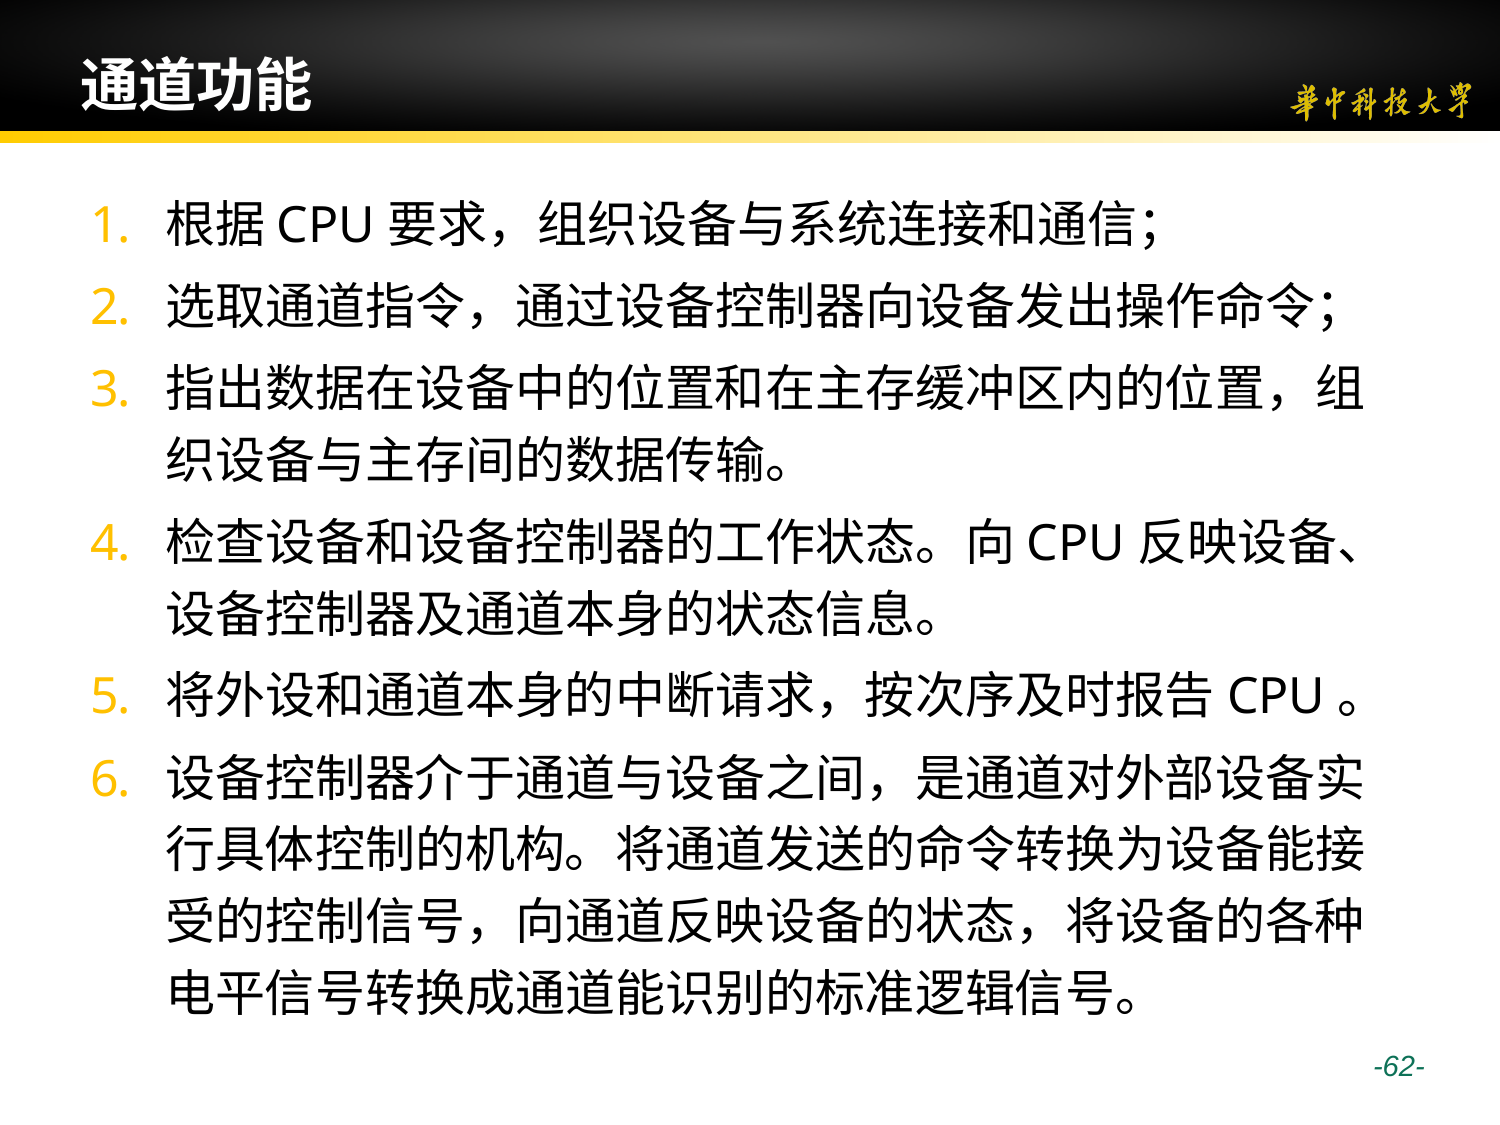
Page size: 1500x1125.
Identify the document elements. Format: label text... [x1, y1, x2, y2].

title 通道功能 [64, 34, 1416, 131]
list 根据CPU要求，组织设备与系统连接和通信； 选取通道指令，通过设备控制器向设备发出操作命令； 指出数据在设备中的位置和在主存缓冲区内的位置，组织设备与主存间的数据传输。 检查设备和设备控制器的工作状态。向CPU反映设备、设备控制器及通道本身的状态信息。 将外设和通道本身的中断请求，按次序及时报告CPU。 设备控制器介于通道与设备之间，是通道对外部设备实行具体控制的机构。将通道发送的命令转换为设备能接受的控制信号，向通道反映设备的状态，将设备的各种电平信号转换成通道能识别的标准逻辑信号。 [74, 172, 1424, 1000]
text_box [650, 131, 655, 143]
text_box [738, 131, 744, 143]
slide_number -62- [1281, 1039, 1448, 1118]
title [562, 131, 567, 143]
picture [0, 0, 1500, 131]
